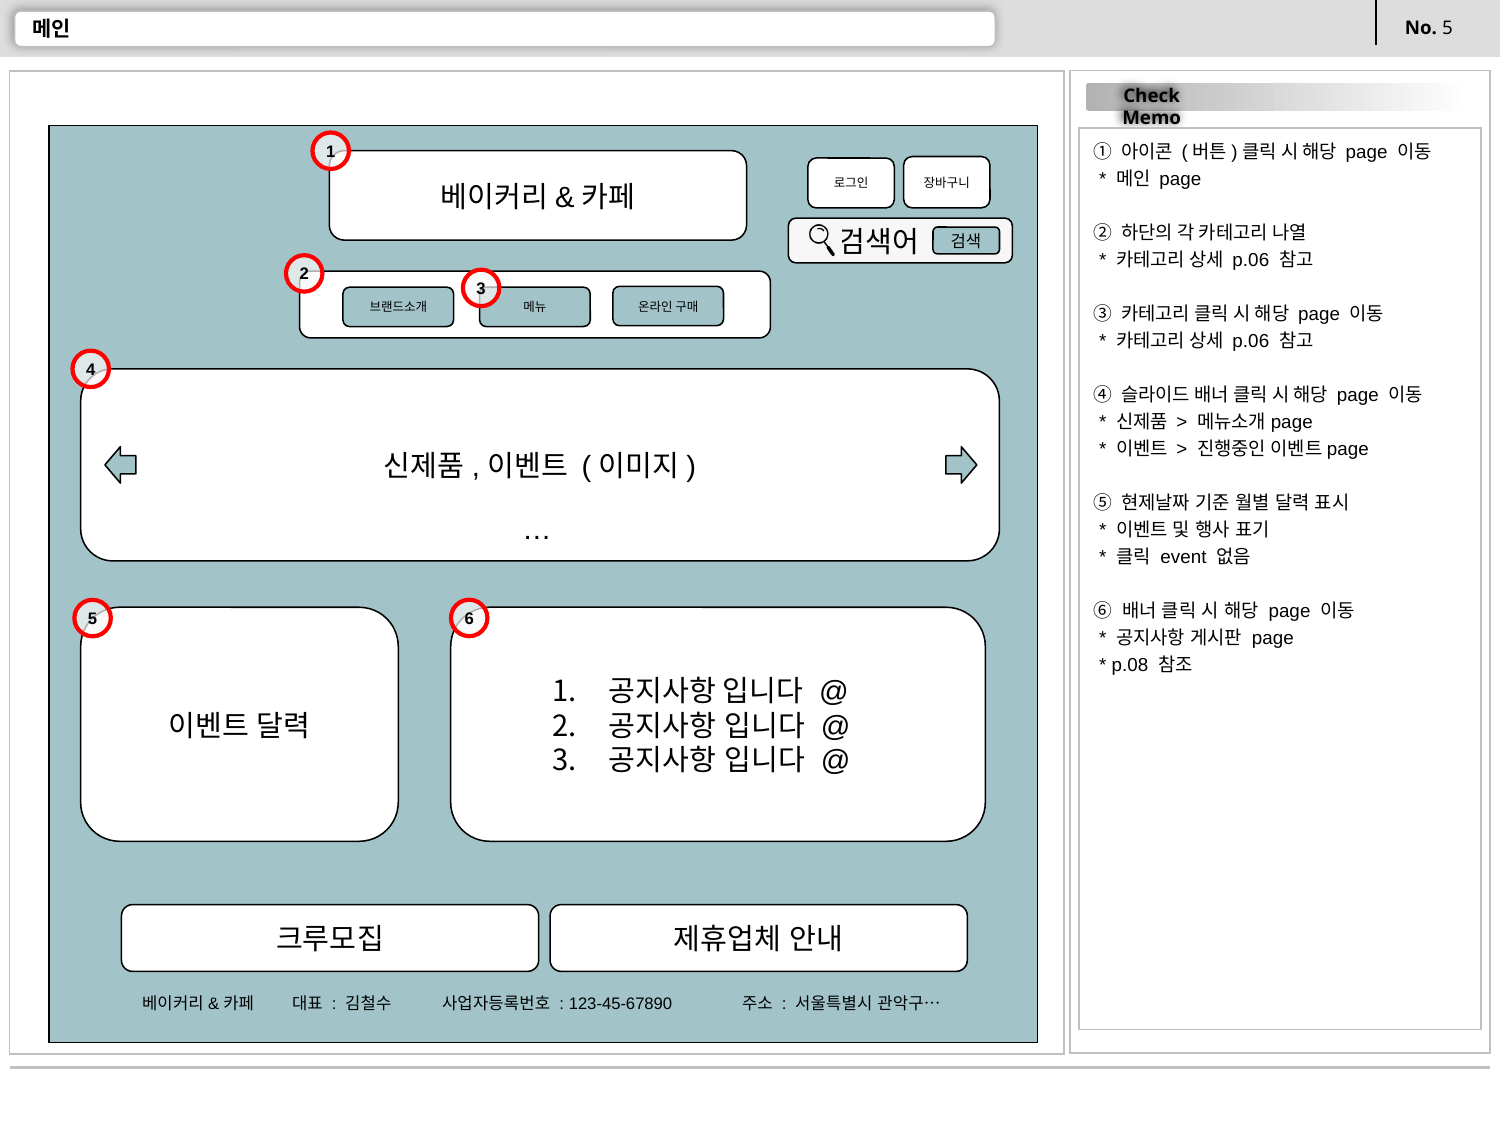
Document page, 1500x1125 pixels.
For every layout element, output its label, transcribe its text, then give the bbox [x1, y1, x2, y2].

text_box ① 아이콘 (버튼)클릭 시 해당 page 이동 * 메인 page ② 하단의 각 카테고리 나열 * 카테고리 상세 p.06 참고 ③ 카테고리 클릭 시 해당 page 이동 * 카테고리 상세 p.06 참고 ④ 슬라이드 배너 클릭 시 해당 page 이동 * 신제품 > 메뉴소개page * 이벤트 > 진행중인 이벤트page ⑤ 현제날짜 기준 월별 달력 표시 * 이벤트 및 행사 표기 * 클릭 event 없음 ⑥ 배너 클릭 시 해당 page 이동 * 공지사항 게시판 page * p.08 참조 [1078, 128, 1481, 1030]
title 메인 [17, 14, 831, 42]
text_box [48, 125, 1038, 1043]
